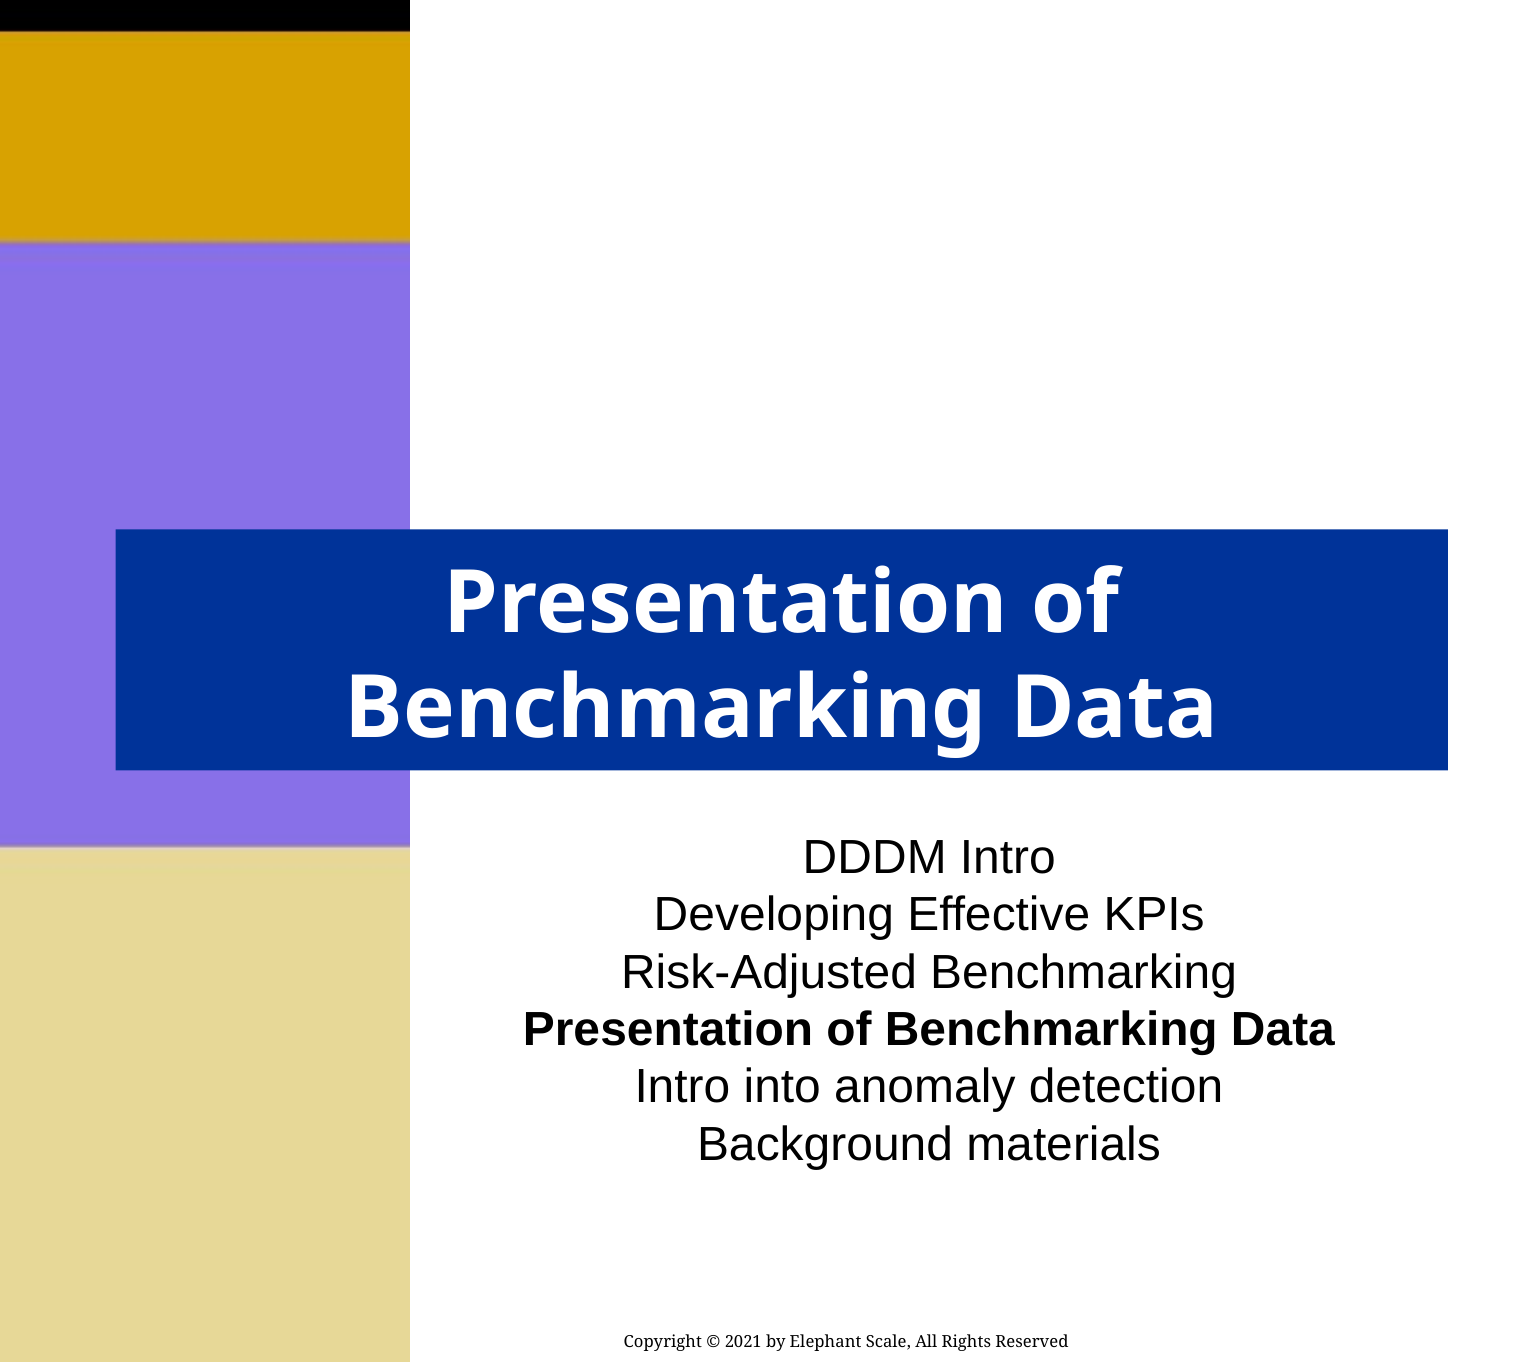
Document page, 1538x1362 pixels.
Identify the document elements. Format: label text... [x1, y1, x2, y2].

text_box Copyright © 2021 by Elephant Scale, All Rights Reserved [608, 1322, 1085, 1358]
picture [0, 0, 410, 1362]
subtitle DDDM Intro Developing Effective KPIs Risk-Adjusted Benchmarking Presentation of Benchmarking Data Intro into anomaly detection Background materials [409, 817, 1450, 884]
title Presentation of Benchmarking Data [115, 529, 1449, 771]
